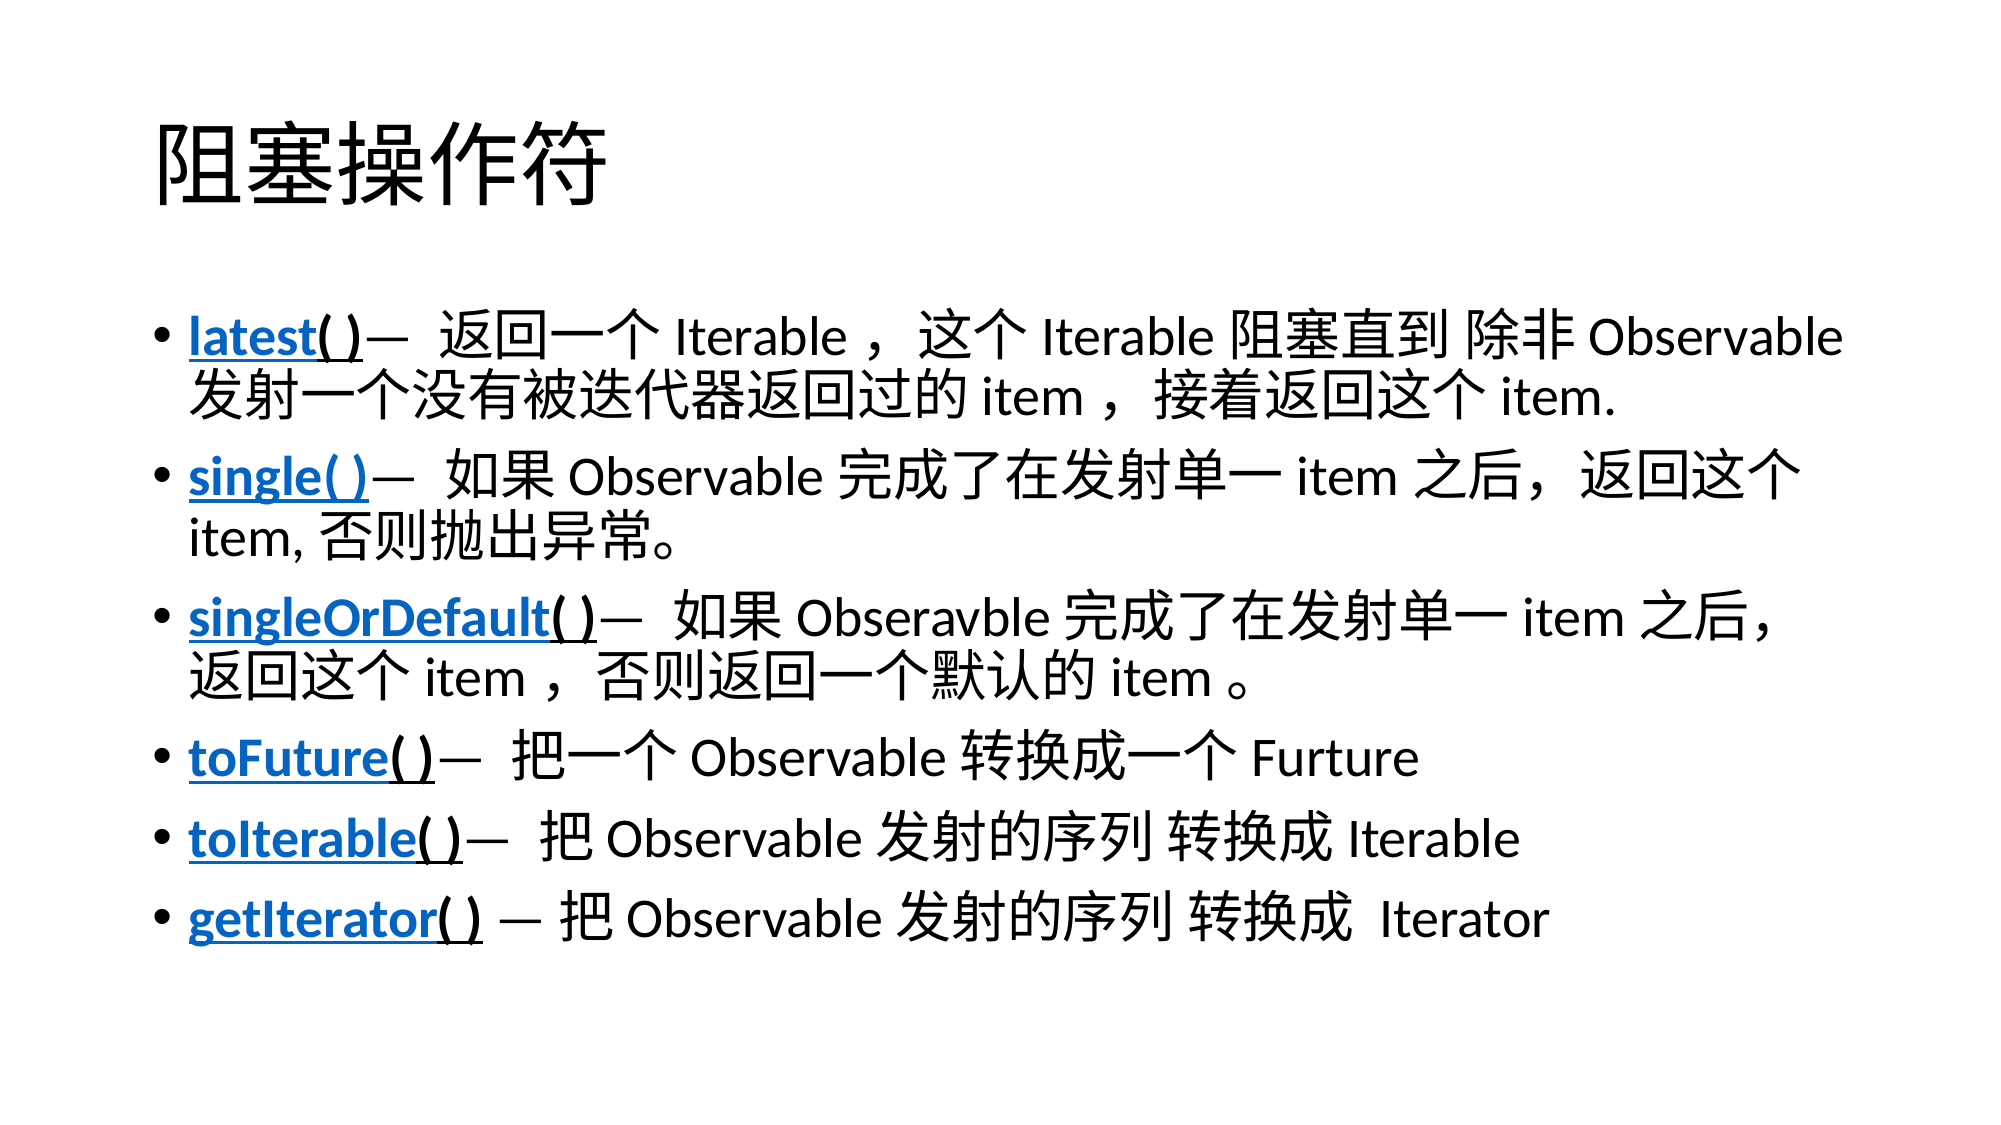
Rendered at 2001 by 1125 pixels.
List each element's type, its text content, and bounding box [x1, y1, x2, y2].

list latest( )— 返回一个Iterable，这个Iterable阻塞直到 除非Observable发射一个没有被迭代器返回过的item，接着返回这个item. single( )— 如果Observable完成了在发射单一item之后，返回这个item,否则抛出异常。 singleOrDefault( )— 如果Obseravble完成了在发射单一item之后，返回这个item，否则返回一个默认的item。 toFuture( )— 把一个Observable转换成一个Furture toIterable( )— 把Observable发射的序列 转换成Iterable getIterator( ) —把Observable发射的序列 转换成 Iterator [137, 299, 1863, 1014]
title 阻塞操作符 [137, 59, 1863, 278]
